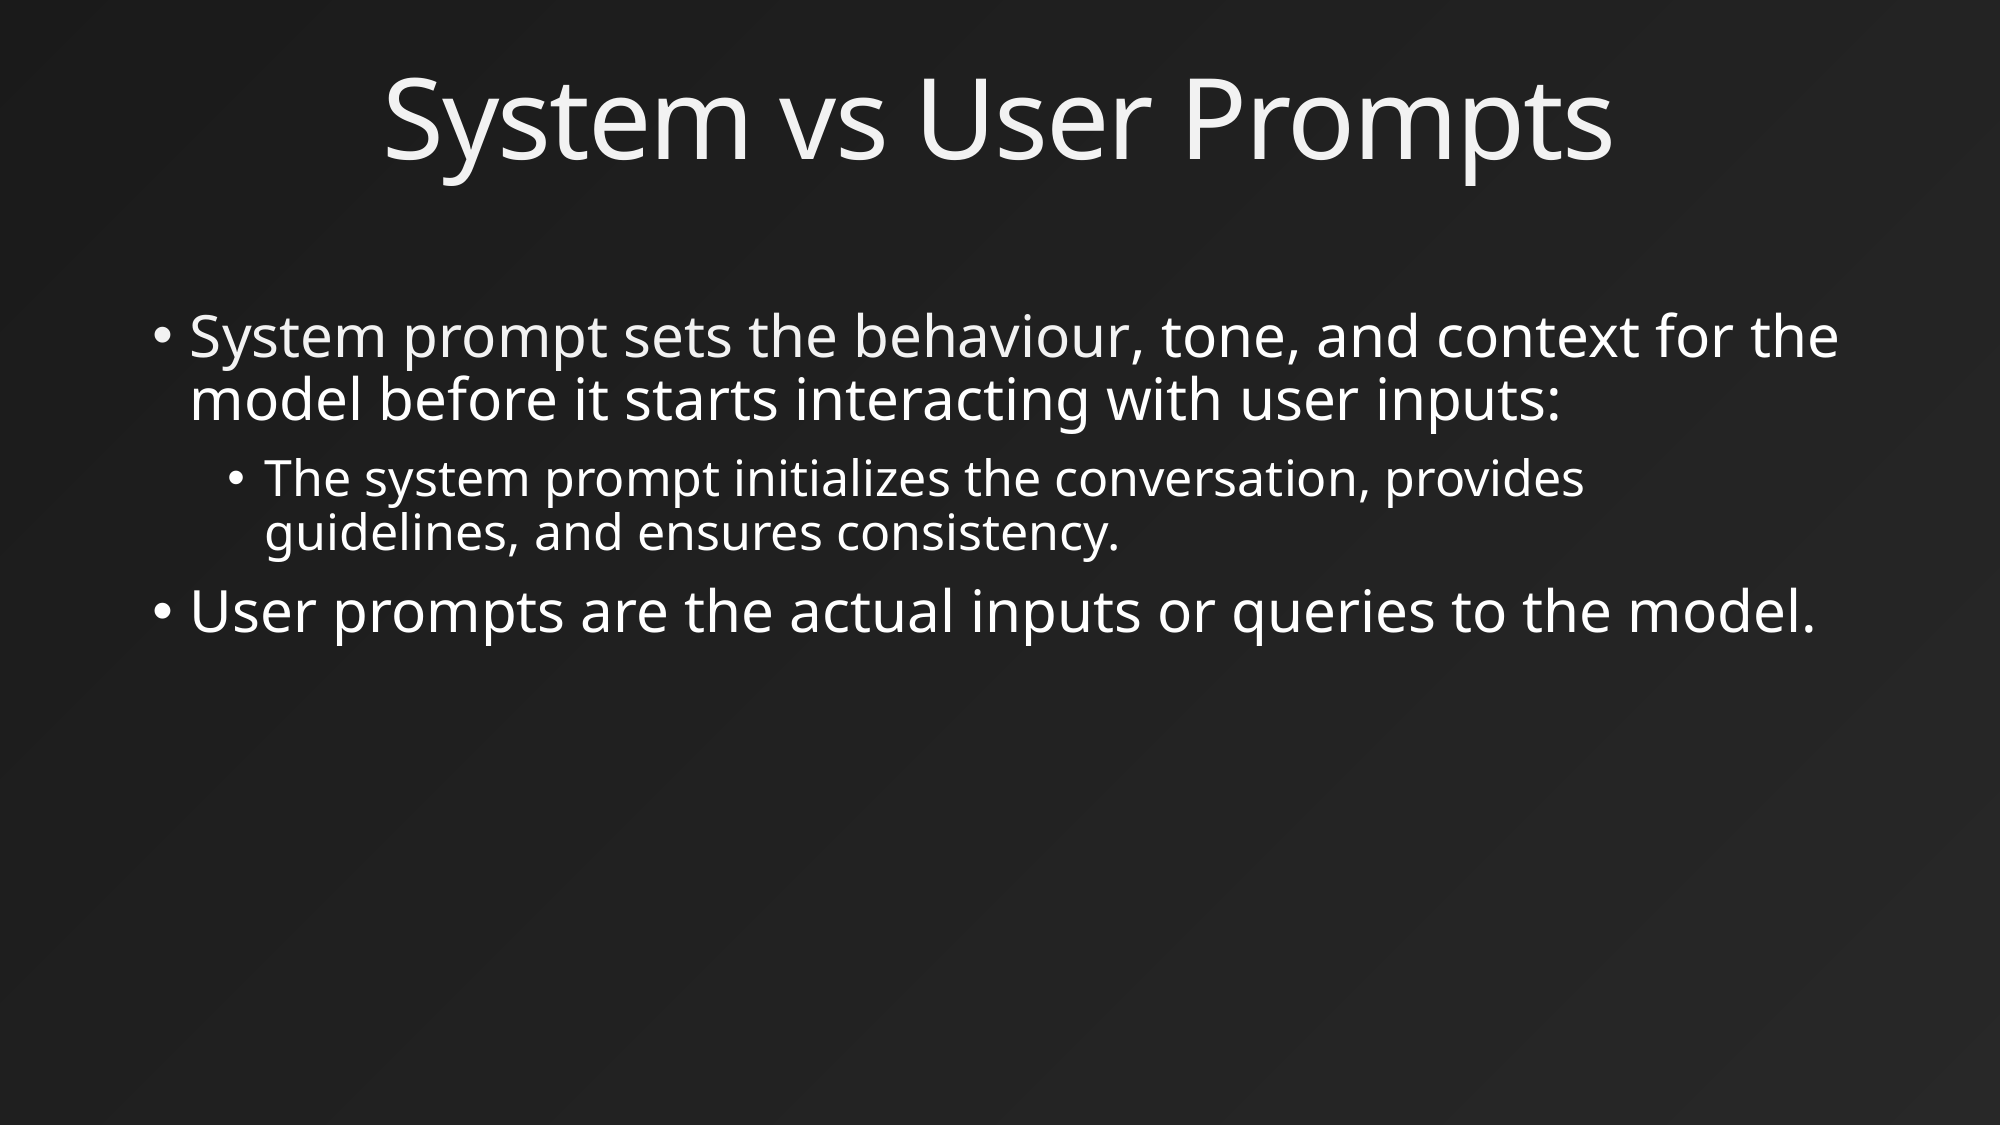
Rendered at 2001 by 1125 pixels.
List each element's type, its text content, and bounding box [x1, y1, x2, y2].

title System vs User Prompts [75, 47, 1924, 196]
text_box System prompt sets the behaviour, tone, and context for the model before it starts interacting with user inputs: The system prompt initializes the conversation, provides guidelines, and ensures consistency. User prompts are the actual inputs or queries to the model. [137, 299, 1863, 1014]
